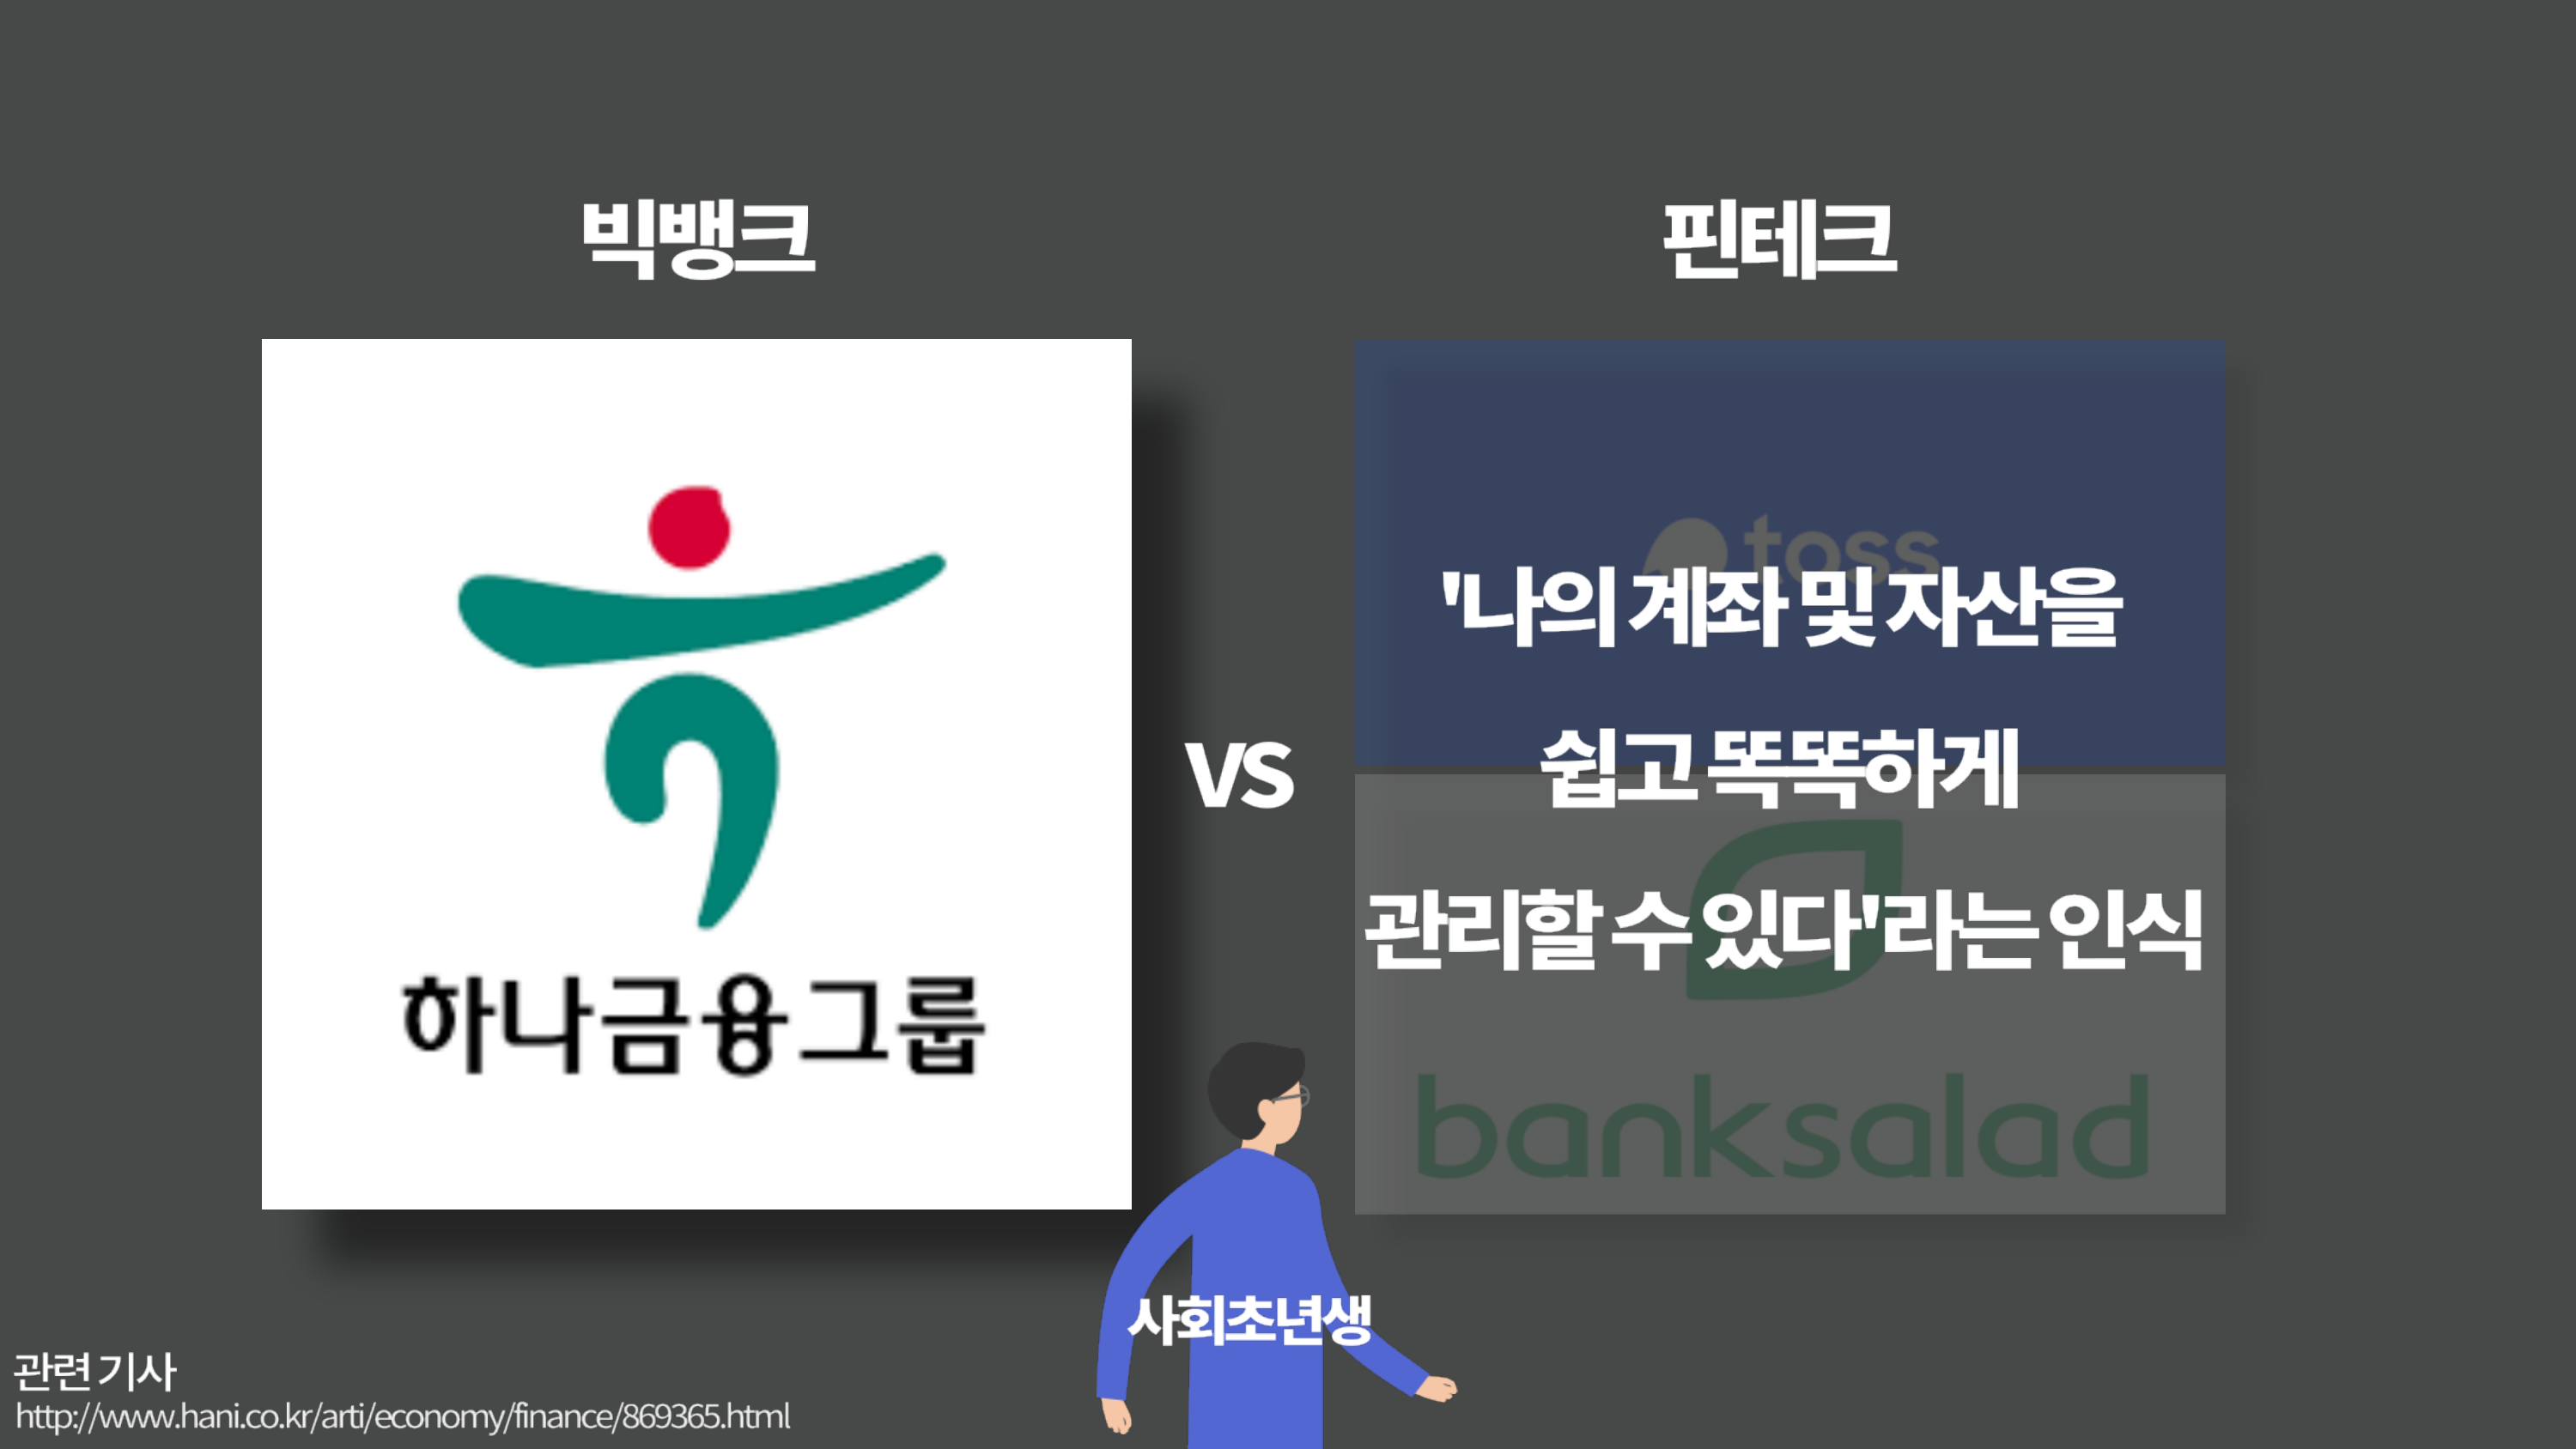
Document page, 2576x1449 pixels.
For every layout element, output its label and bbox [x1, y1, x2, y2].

text_box [1355, 339, 2226, 527]
picture [0, 0, 2576, 1449]
text_box [262, 339, 1133, 1210]
text_box [1097, 529, 2248, 1449]
